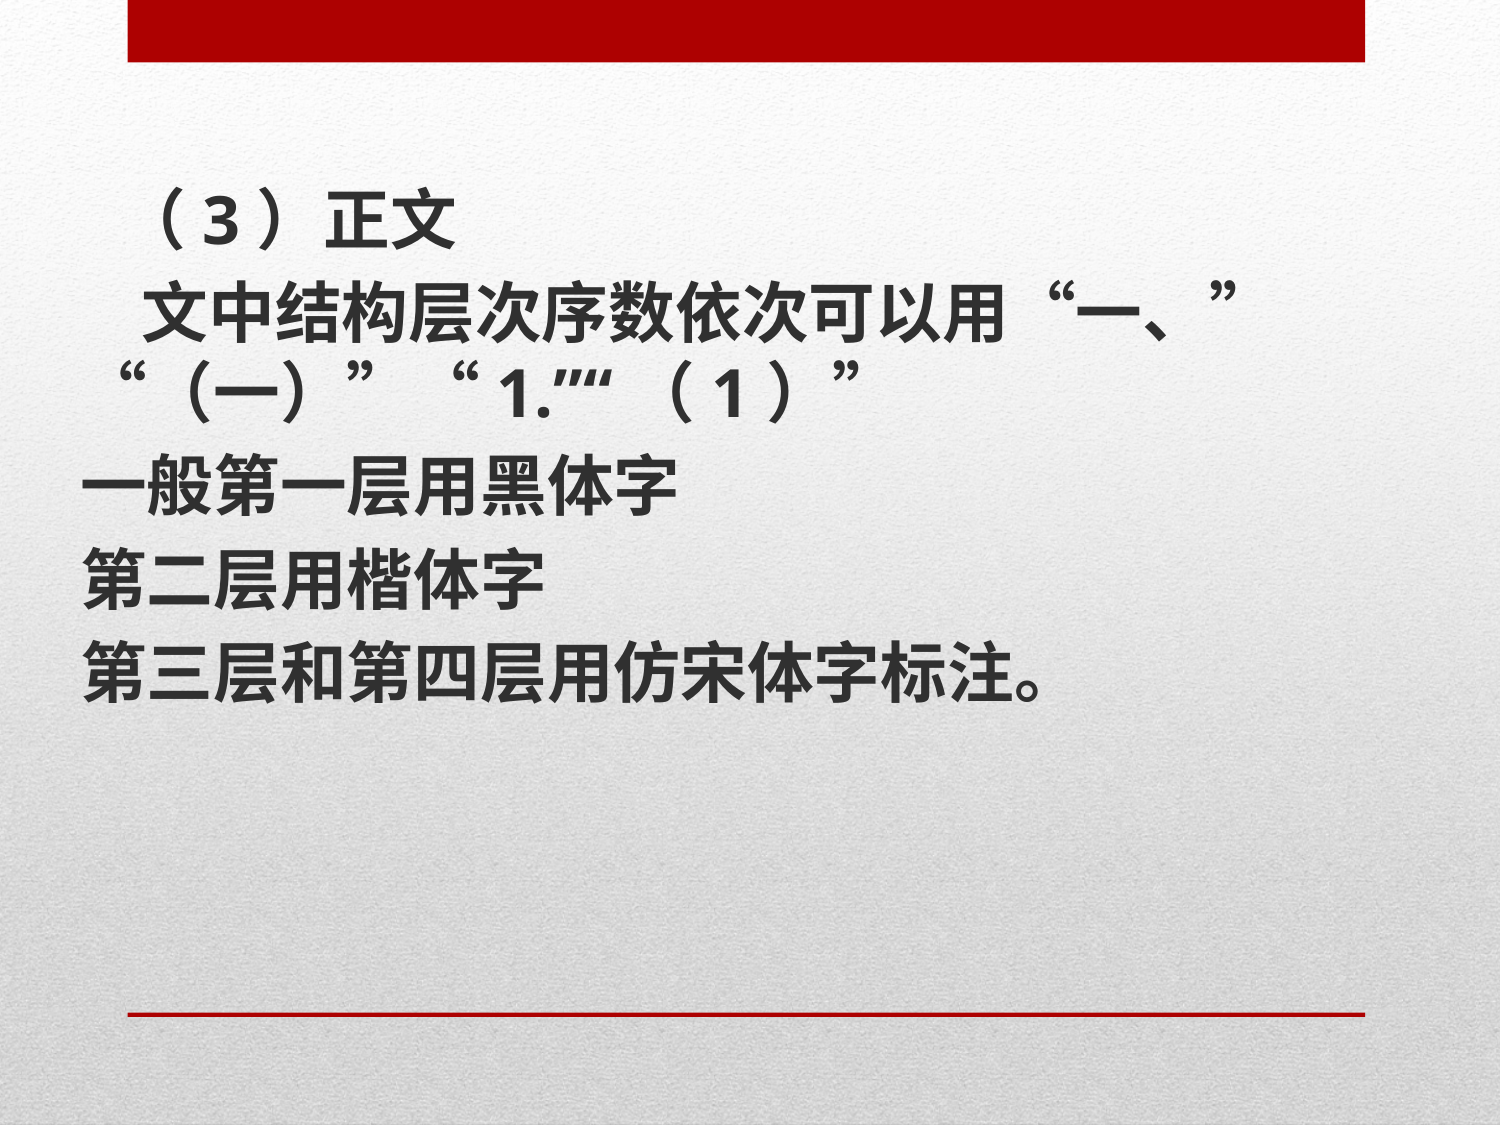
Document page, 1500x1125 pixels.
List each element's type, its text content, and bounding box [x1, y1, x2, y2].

list （3）正文 文中结构层次序数依次可以用“一、”“（一）”“1.”“（1）” 一般第一层用黑体字 第二层用楷体字 第三层和第四层用仿宋体字标注。 [64, 30, 1388, 951]
